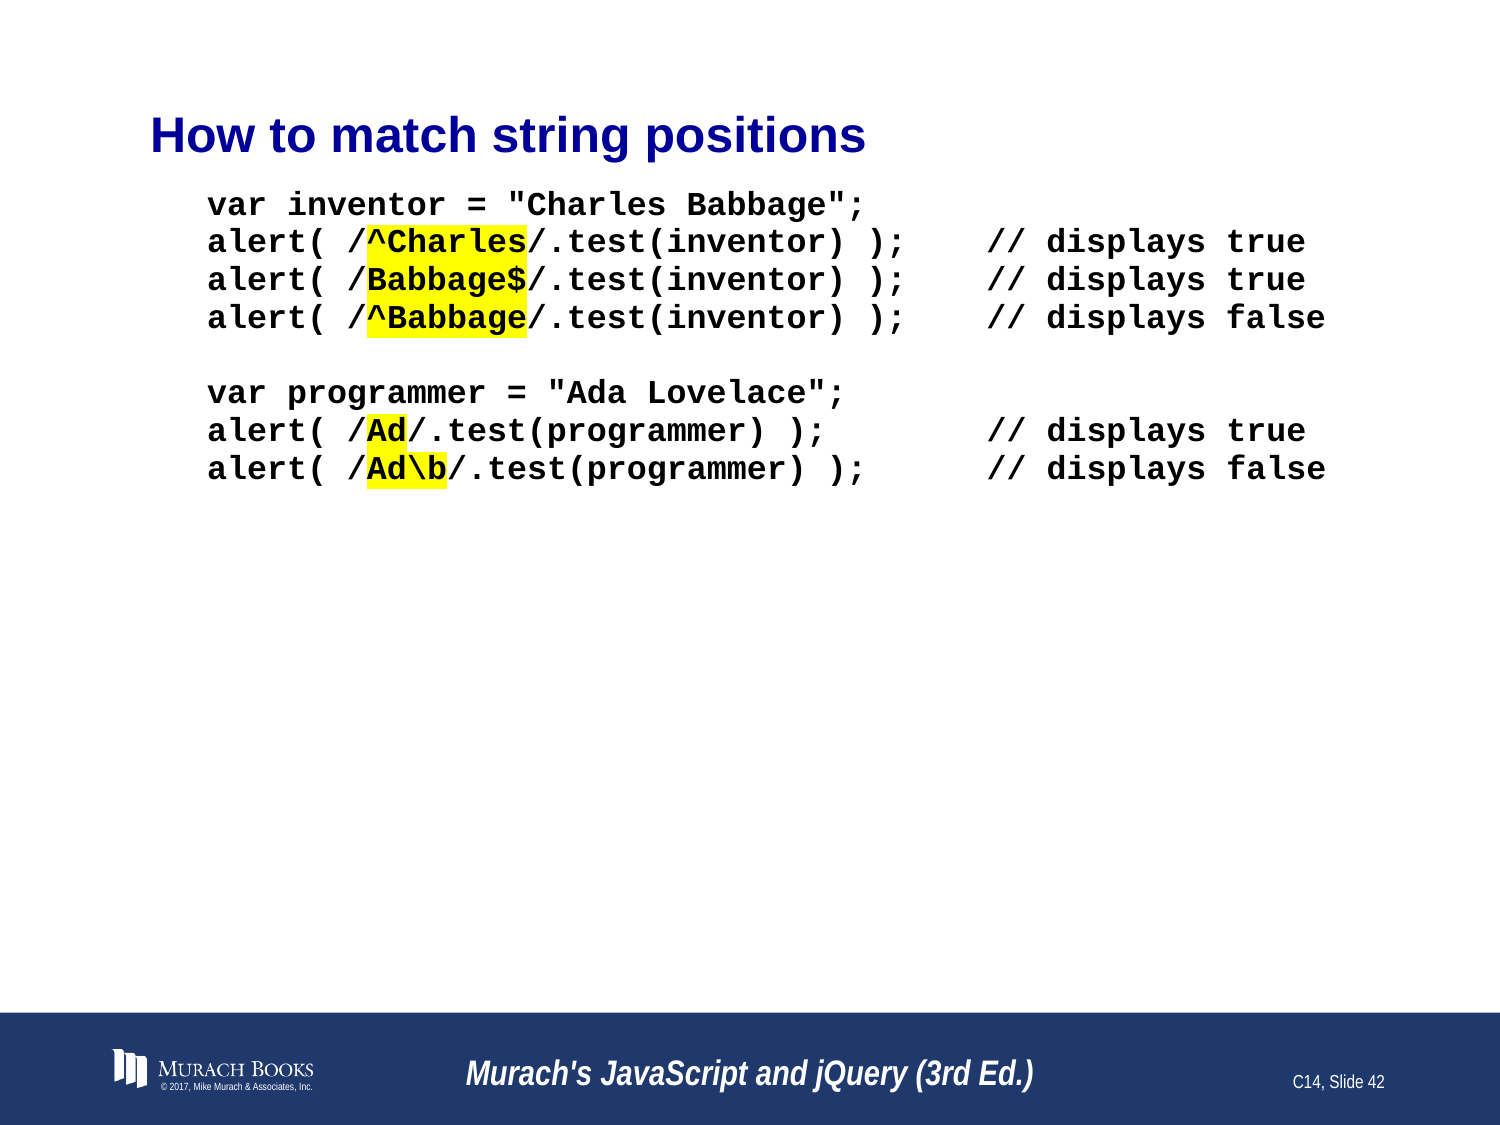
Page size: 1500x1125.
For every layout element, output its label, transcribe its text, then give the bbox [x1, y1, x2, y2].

slide_number C14, Slide 42 [1087, 1025, 1400, 1100]
title How to match string positions [150, 102, 1350, 164]
footer © 2017, Mike Murach & Associates, Inc. [12, 1025, 463, 1100]
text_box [149, 187, 1350, 490]
slide_number Murach's JavaScript and jQuery (3rd Ed.) [463, 1025, 1050, 1100]
